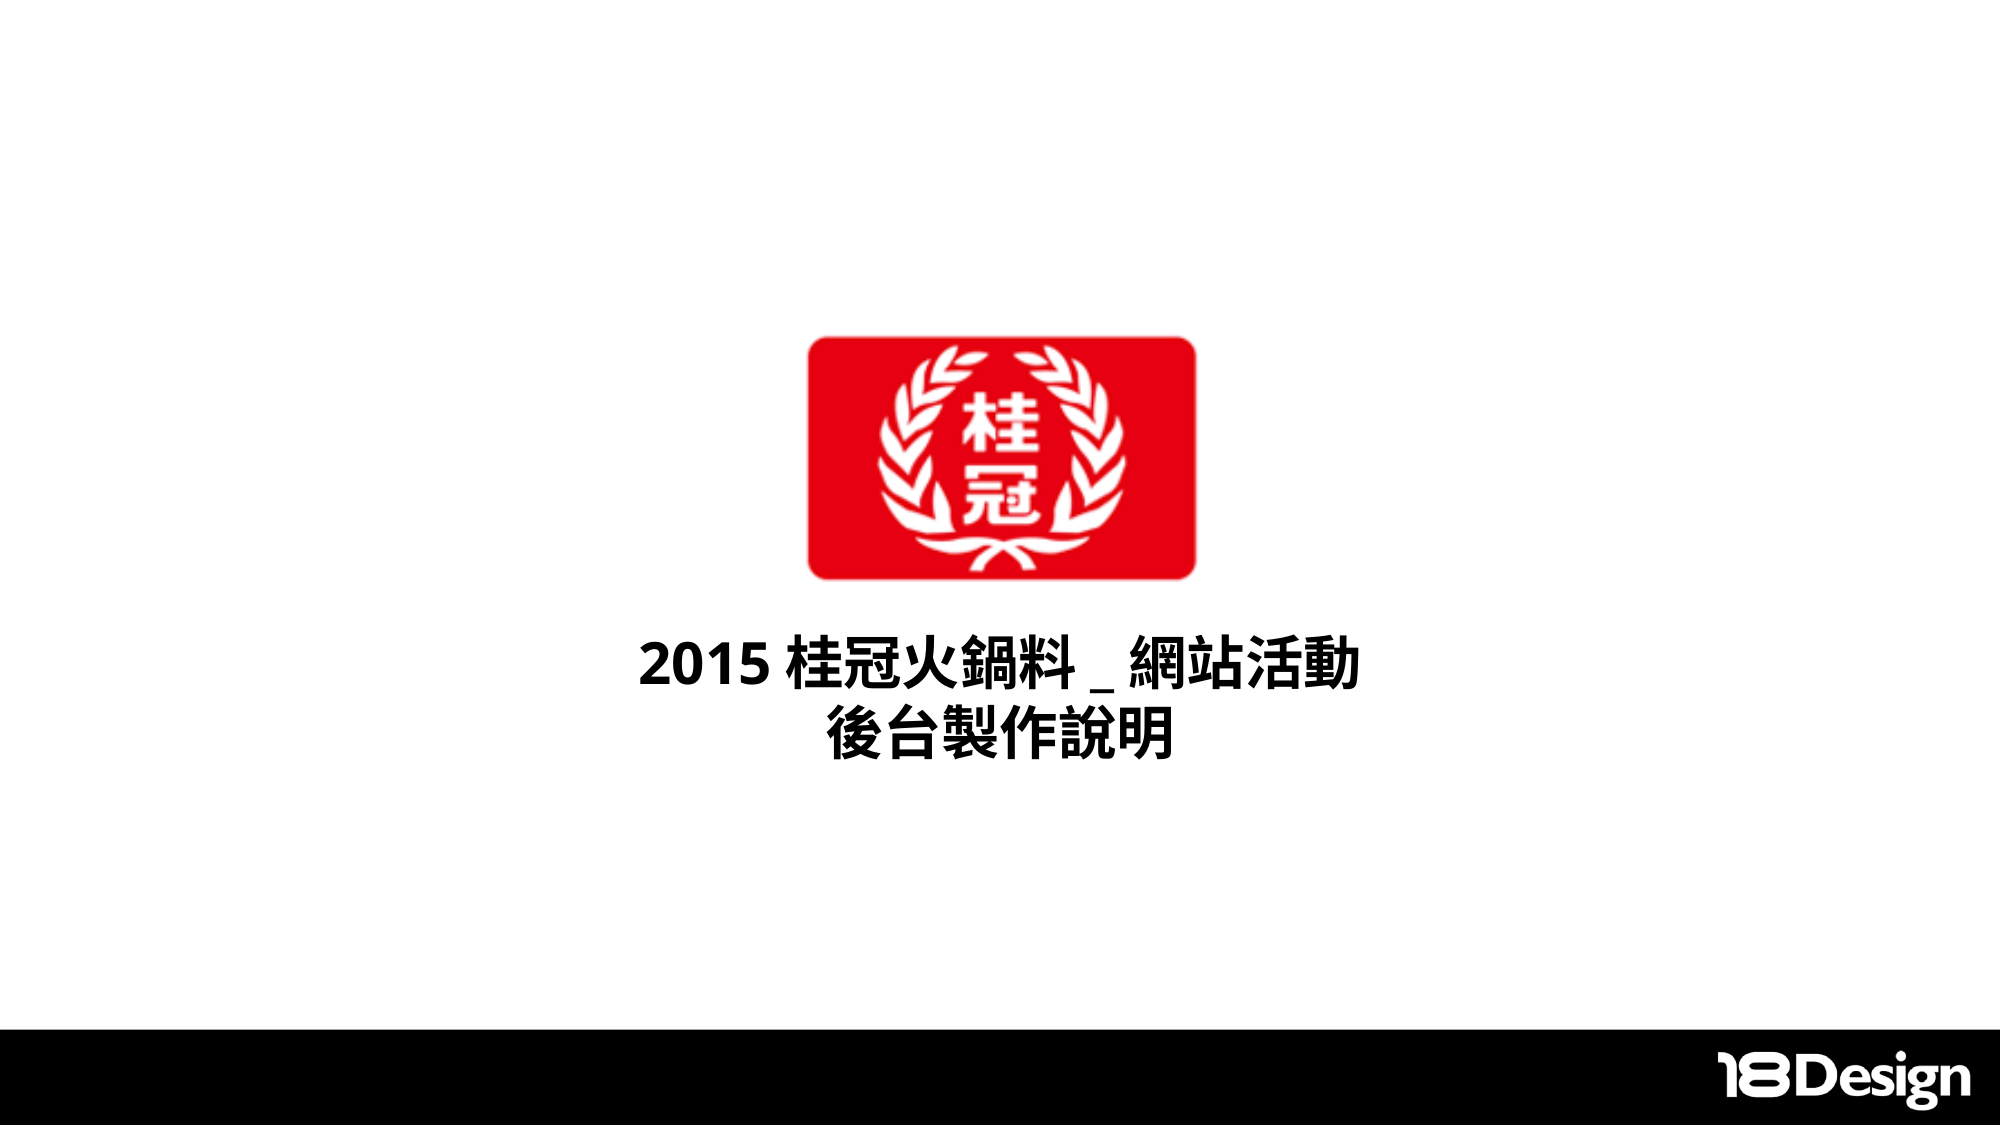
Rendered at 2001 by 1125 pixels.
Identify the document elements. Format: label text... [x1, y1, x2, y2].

text_box 2015桂冠火鍋料_網站活動 後台製作說明 [0, 619, 2000, 774]
picture [693, 318, 1306, 597]
